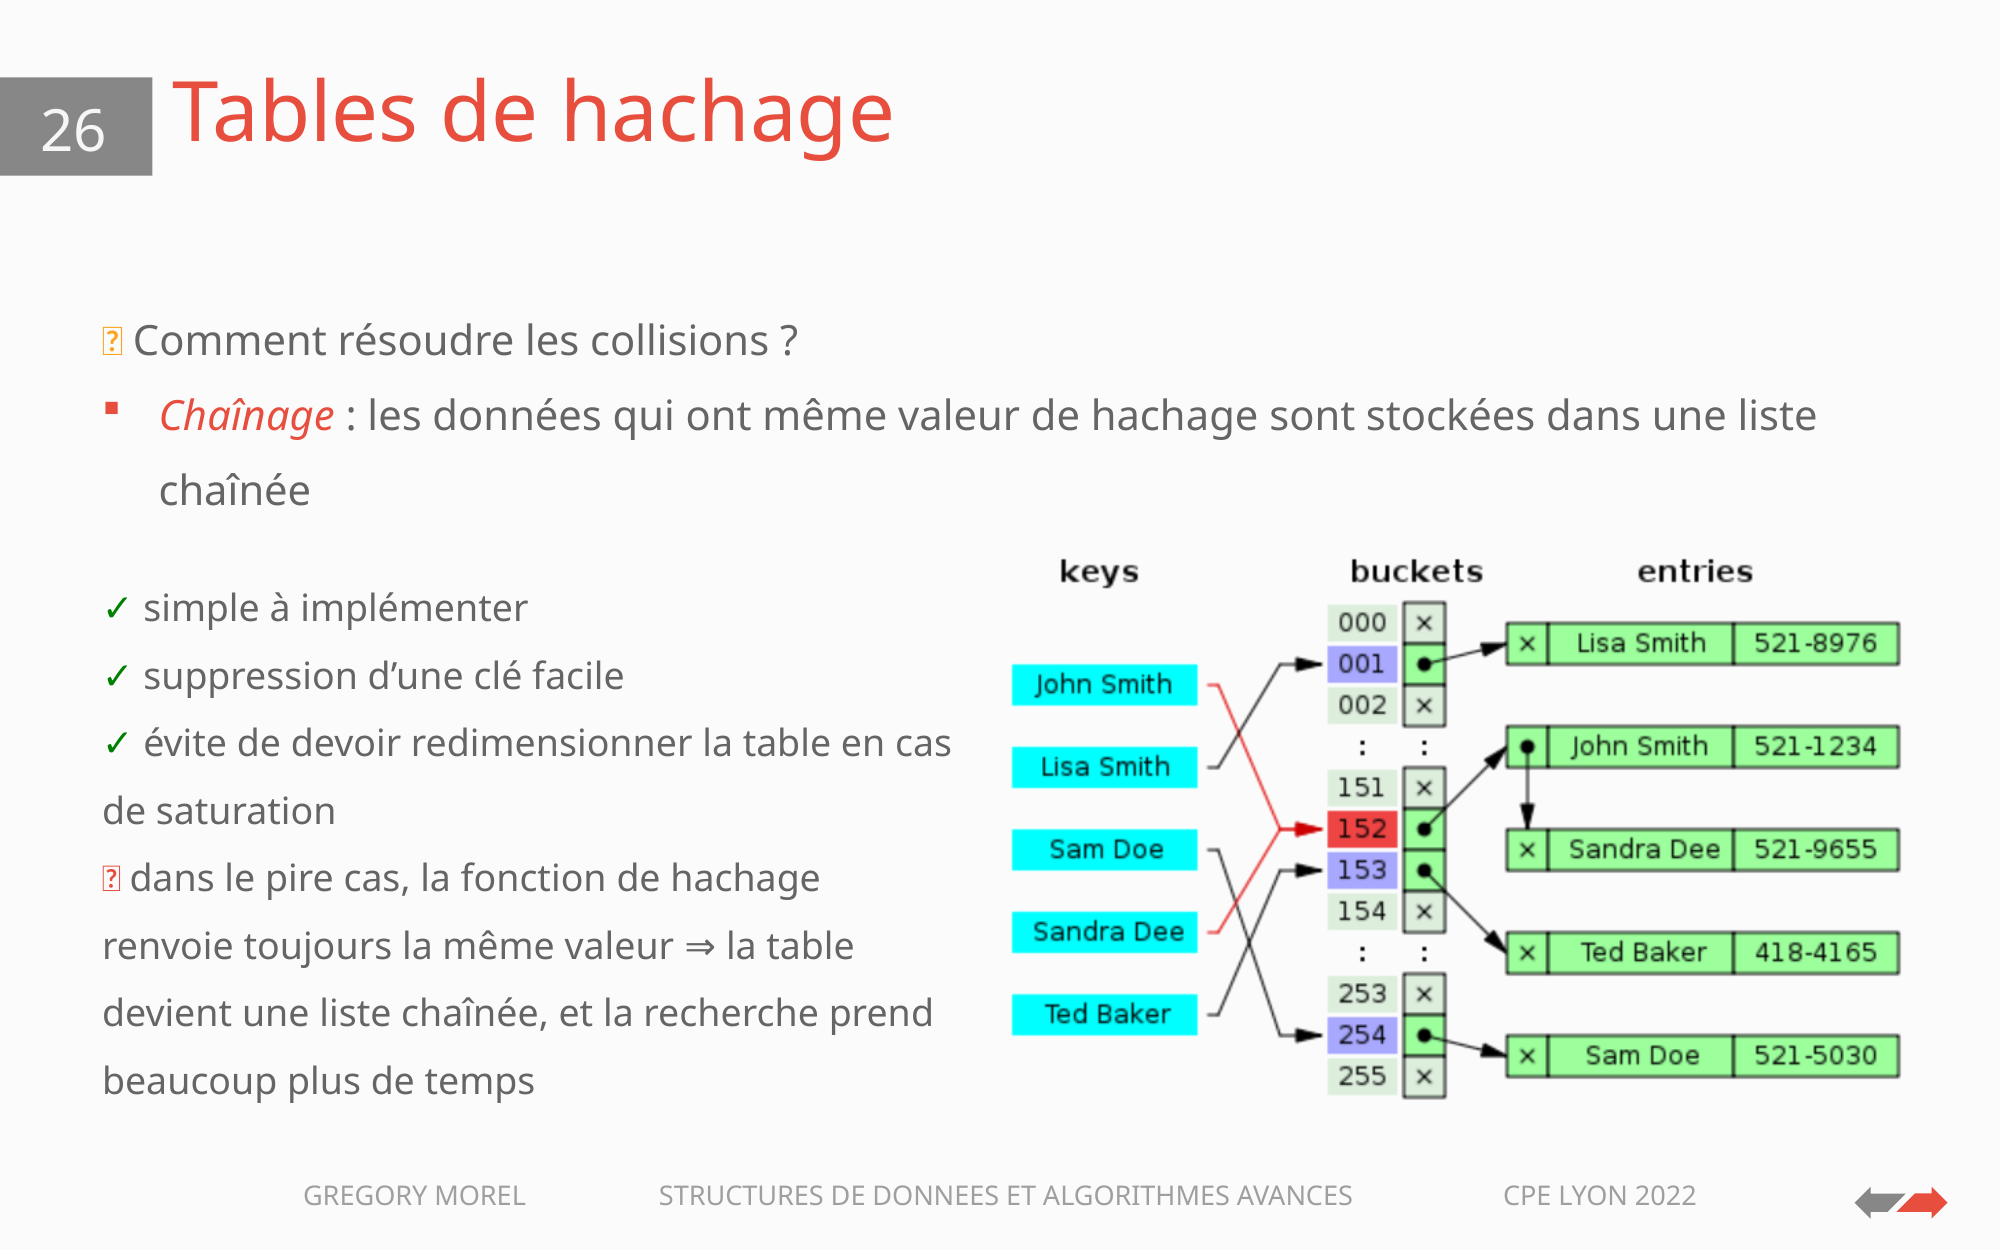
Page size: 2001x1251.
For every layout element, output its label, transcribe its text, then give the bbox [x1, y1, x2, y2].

text_box 💡 Comment résoudre les collisions ? Chaînage : les données qui ont même valeur de hachage sont stockées dans une liste chaînée [57, 281, 1930, 522]
slide_number 26 [13, 85, 134, 162]
text_box ✓ simple à implémenter ✓ suppression d’une clé facile ✓ évite de devoir redimensionner la table en cas de saturation ❌ dans le pire cas, la fonction de hachage renvoie toujours la même valeur ⇒ la table devient une liste chaînée, et la recherche prend beaucoup plus de temps [57, 554, 993, 1110]
picture [993, 479, 1918, 1114]
title Tables de hachage [158, 19, 1659, 168]
